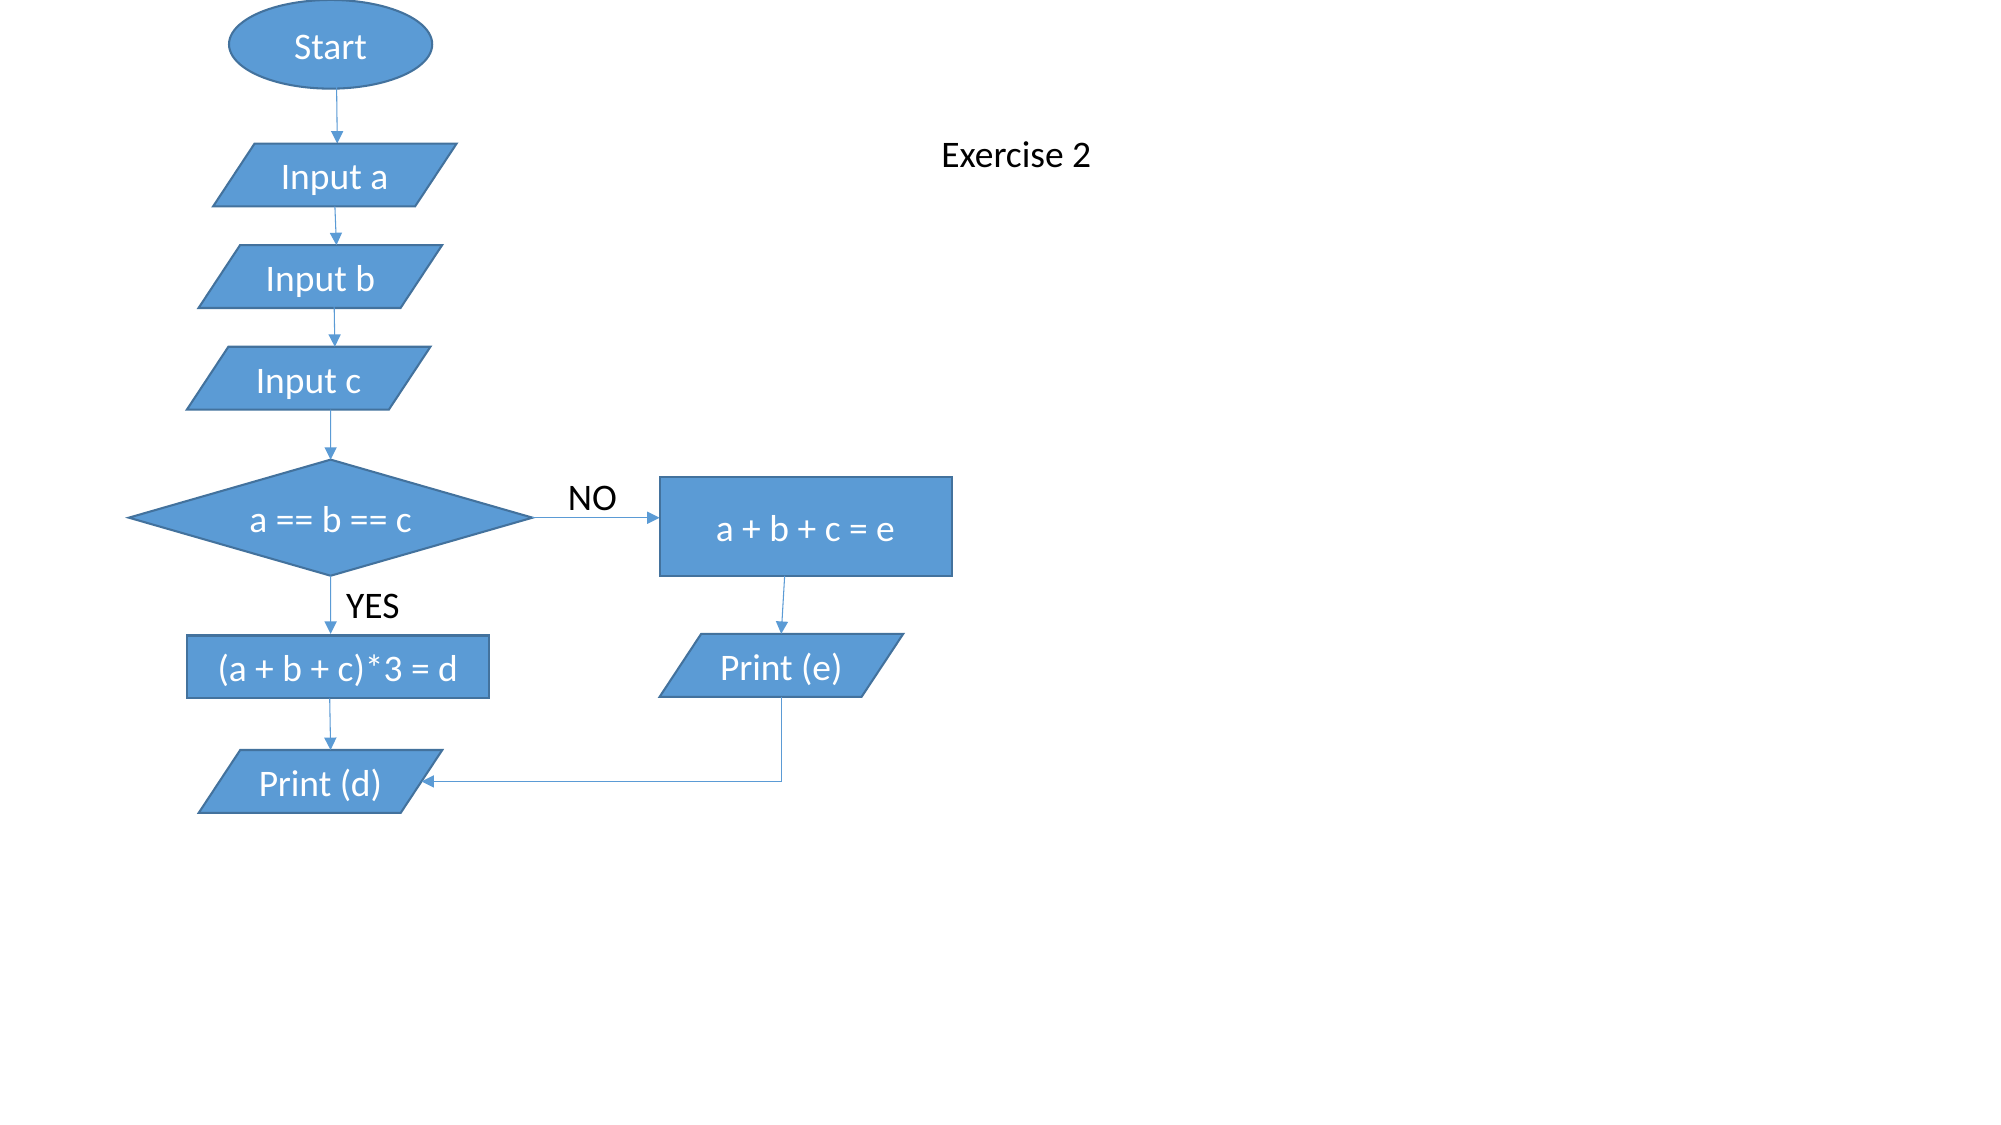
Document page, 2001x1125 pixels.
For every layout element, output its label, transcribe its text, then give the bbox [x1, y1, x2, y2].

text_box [781, 575, 785, 634]
text_box NO [553, 465, 712, 526]
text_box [559, 559, 644, 919]
text_box Exercise 2 [926, 122, 1107, 183]
text_box Print (e) [657, 632, 906, 698]
text_box Start [227, 0, 434, 72]
text_box a + b + c = e [659, 476, 953, 577]
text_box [128, 72, 533, 813]
